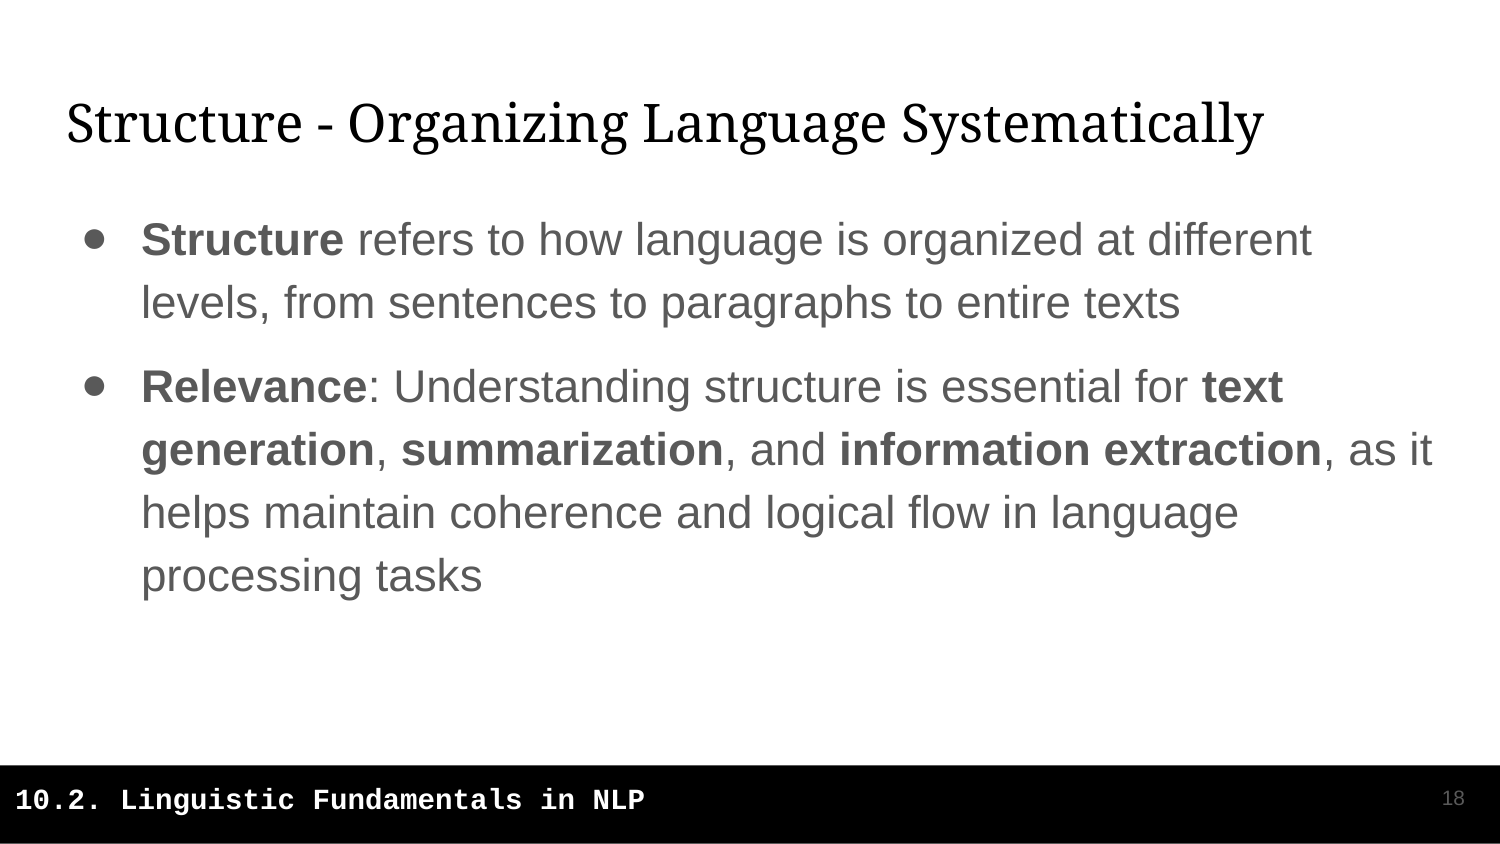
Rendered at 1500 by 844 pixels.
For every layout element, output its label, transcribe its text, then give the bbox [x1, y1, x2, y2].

text_box 10.2. Linguistic Fundamentals in NLP [0, 765, 1500, 844]
list Structure refers to how language is organized at different levels, from sentences to paragraphs to entire texts Relevance: Understanding structure is essential for text generation, summarization, and information extraction, as it helps maintain coherence and logical flow in language processing tasks [51, 186, 1449, 729]
title Structure - Organizing Language Systematically [51, 74, 1449, 169]
slide_number ‹#› [1389, 764, 1480, 830]
